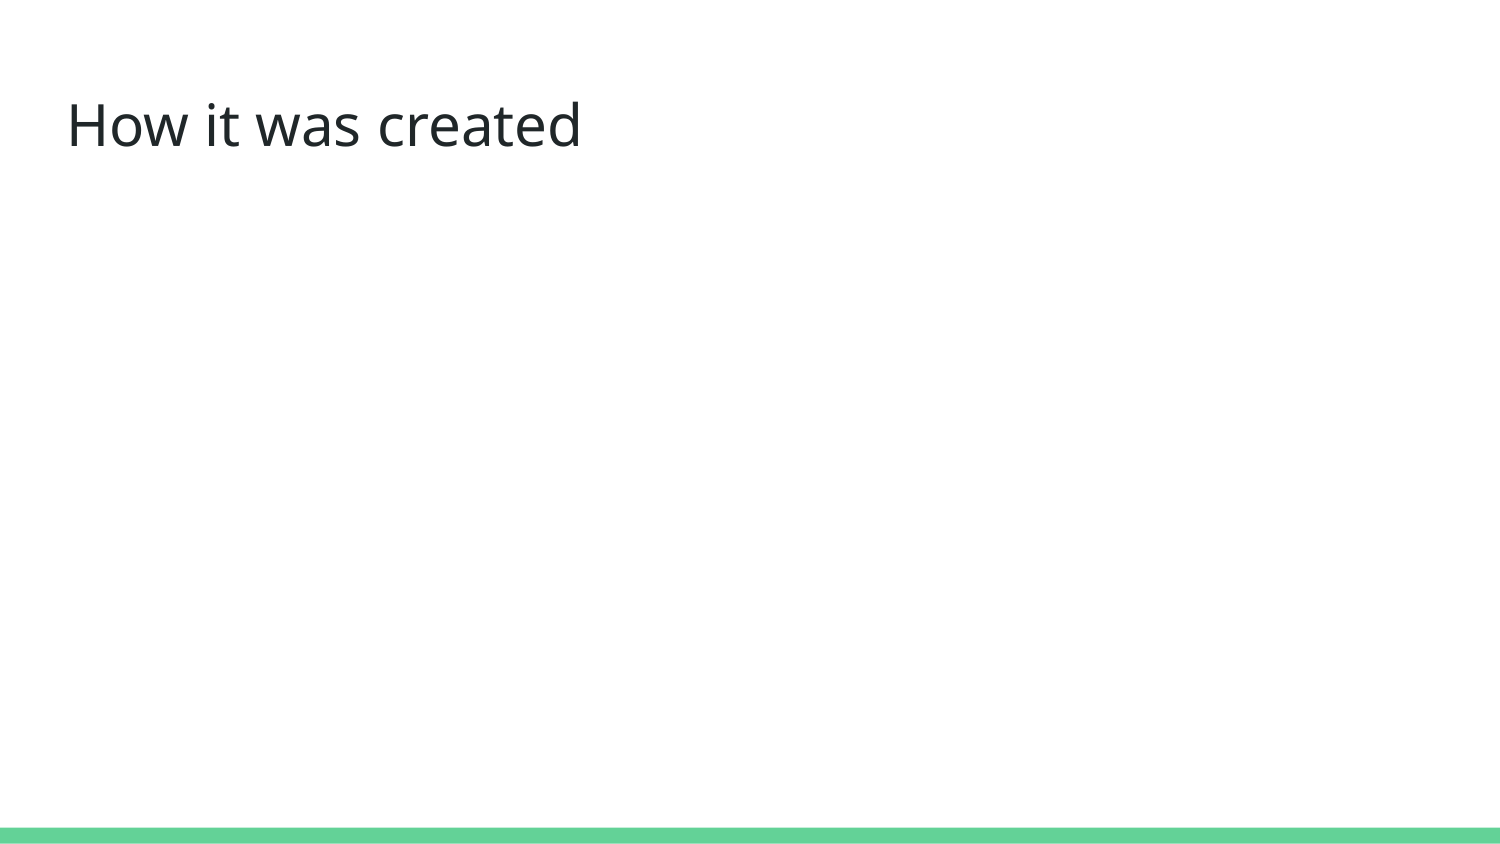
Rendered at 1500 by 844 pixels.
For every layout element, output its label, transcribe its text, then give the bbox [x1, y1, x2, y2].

title How it was created [51, 72, 1449, 167]
